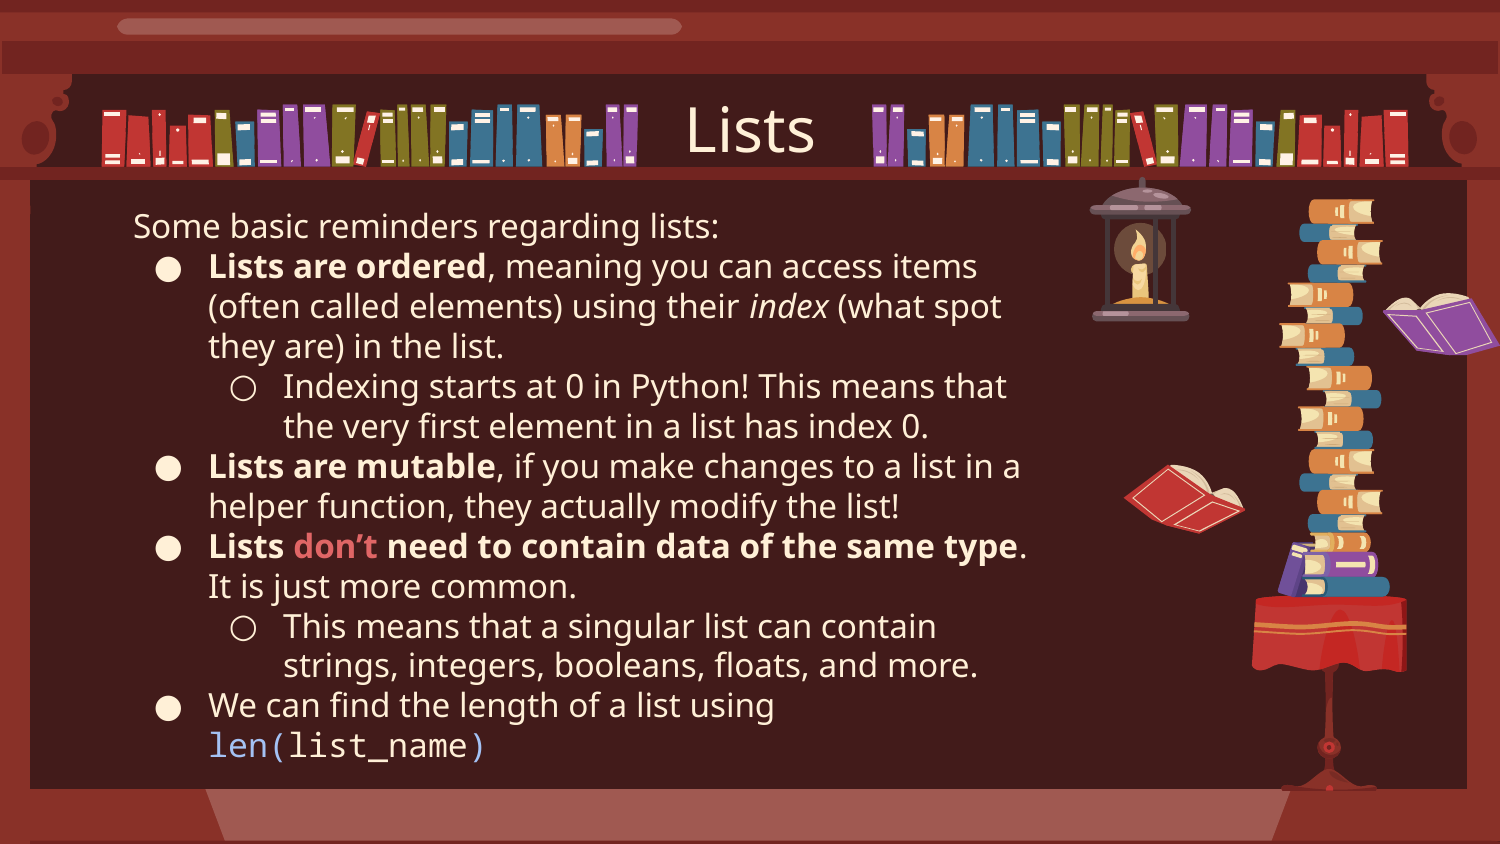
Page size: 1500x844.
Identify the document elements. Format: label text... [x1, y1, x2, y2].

text_box [0, 166, 1084, 180]
text_box [1196, 166, 1500, 180]
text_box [1297, 458, 1384, 533]
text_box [871, 104, 1409, 168]
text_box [101, 104, 639, 168]
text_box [1086, 176, 1194, 322]
text_box Some basic reminders regarding lists: Lists are ordered, meaning you can access items (often called elements) using their index (what spot they are) in the list. Indexing starts at 0 in Python! This means that the very first element in a list has index 0. Lists are mutable, if you make changes to a list in a helper function, they actually modify the list! Lists don’t need to contain data of the same type. It is just more common. This means that a singular list can contain strings, integers, booleans, floats, and more. We can find the length of a list using len(list_name) [118, 214, 1064, 756]
text_box Lists [118, 74, 1383, 166]
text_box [1251, 532, 1407, 792]
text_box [1297, 365, 1384, 450]
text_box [1297, 199, 1384, 283]
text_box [1278, 282, 1365, 366]
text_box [1126, 468, 1245, 532]
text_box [1382, 292, 1500, 356]
